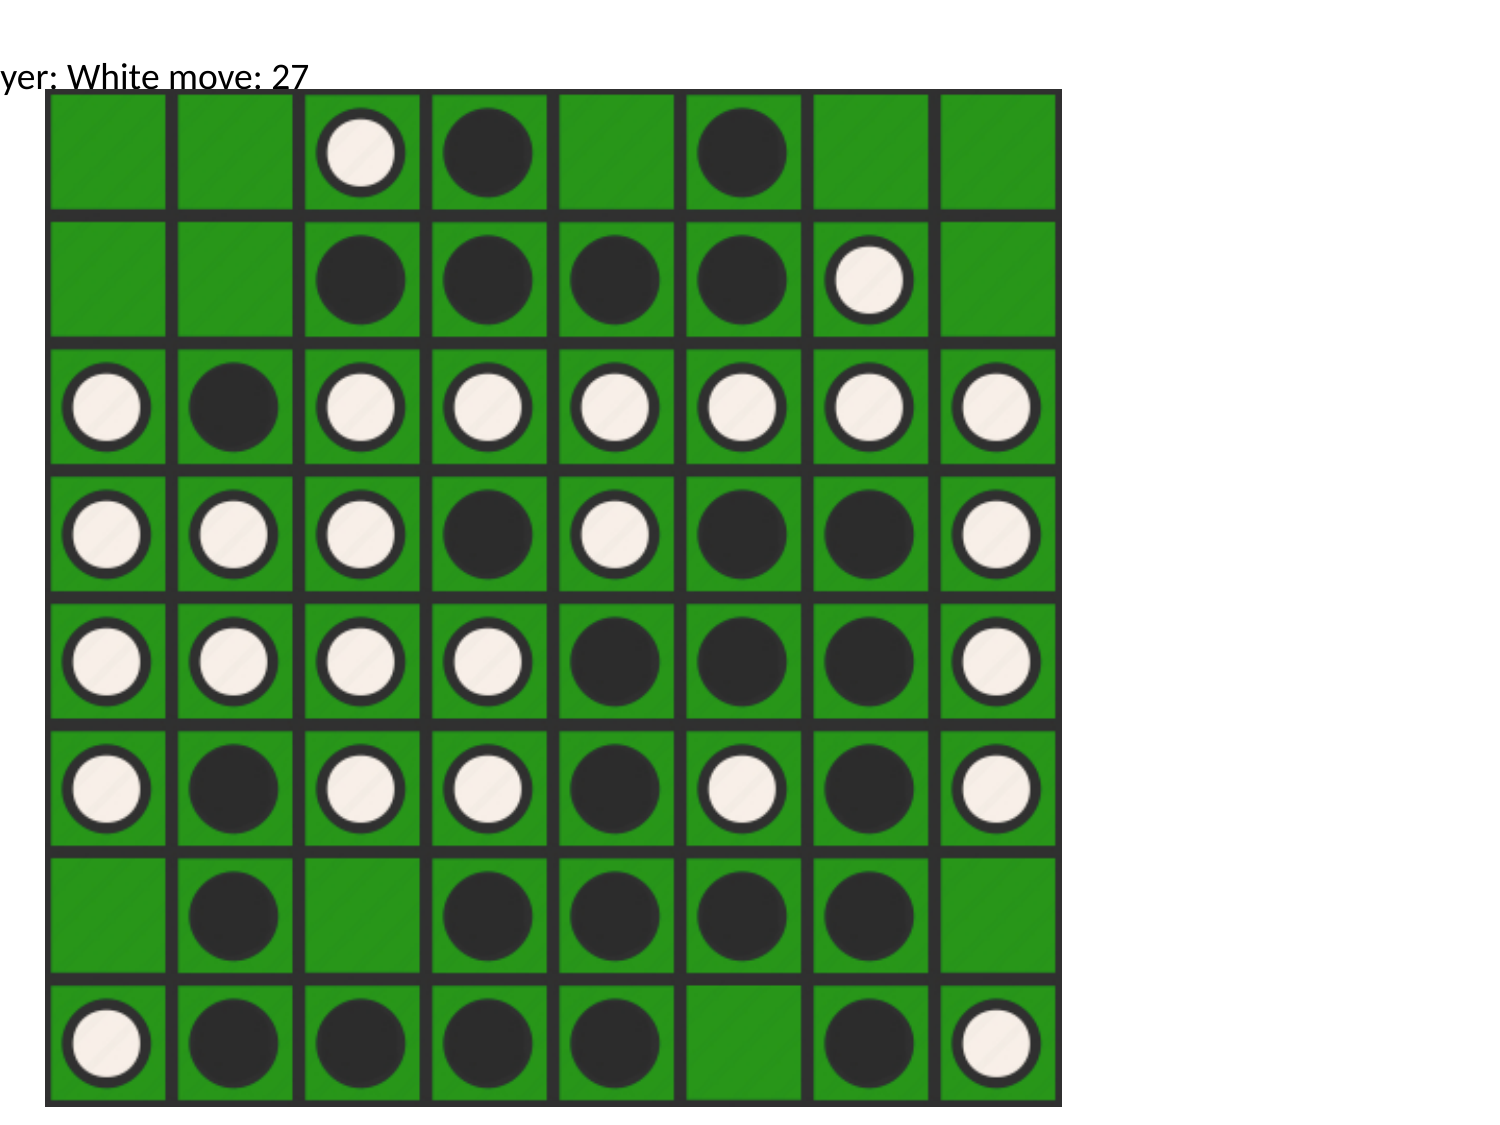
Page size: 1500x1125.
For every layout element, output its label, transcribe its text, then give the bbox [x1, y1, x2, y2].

text_box turn: 48 player: White move: 27 [0, 44, 325, 105]
picture [44, 89, 1062, 1107]
